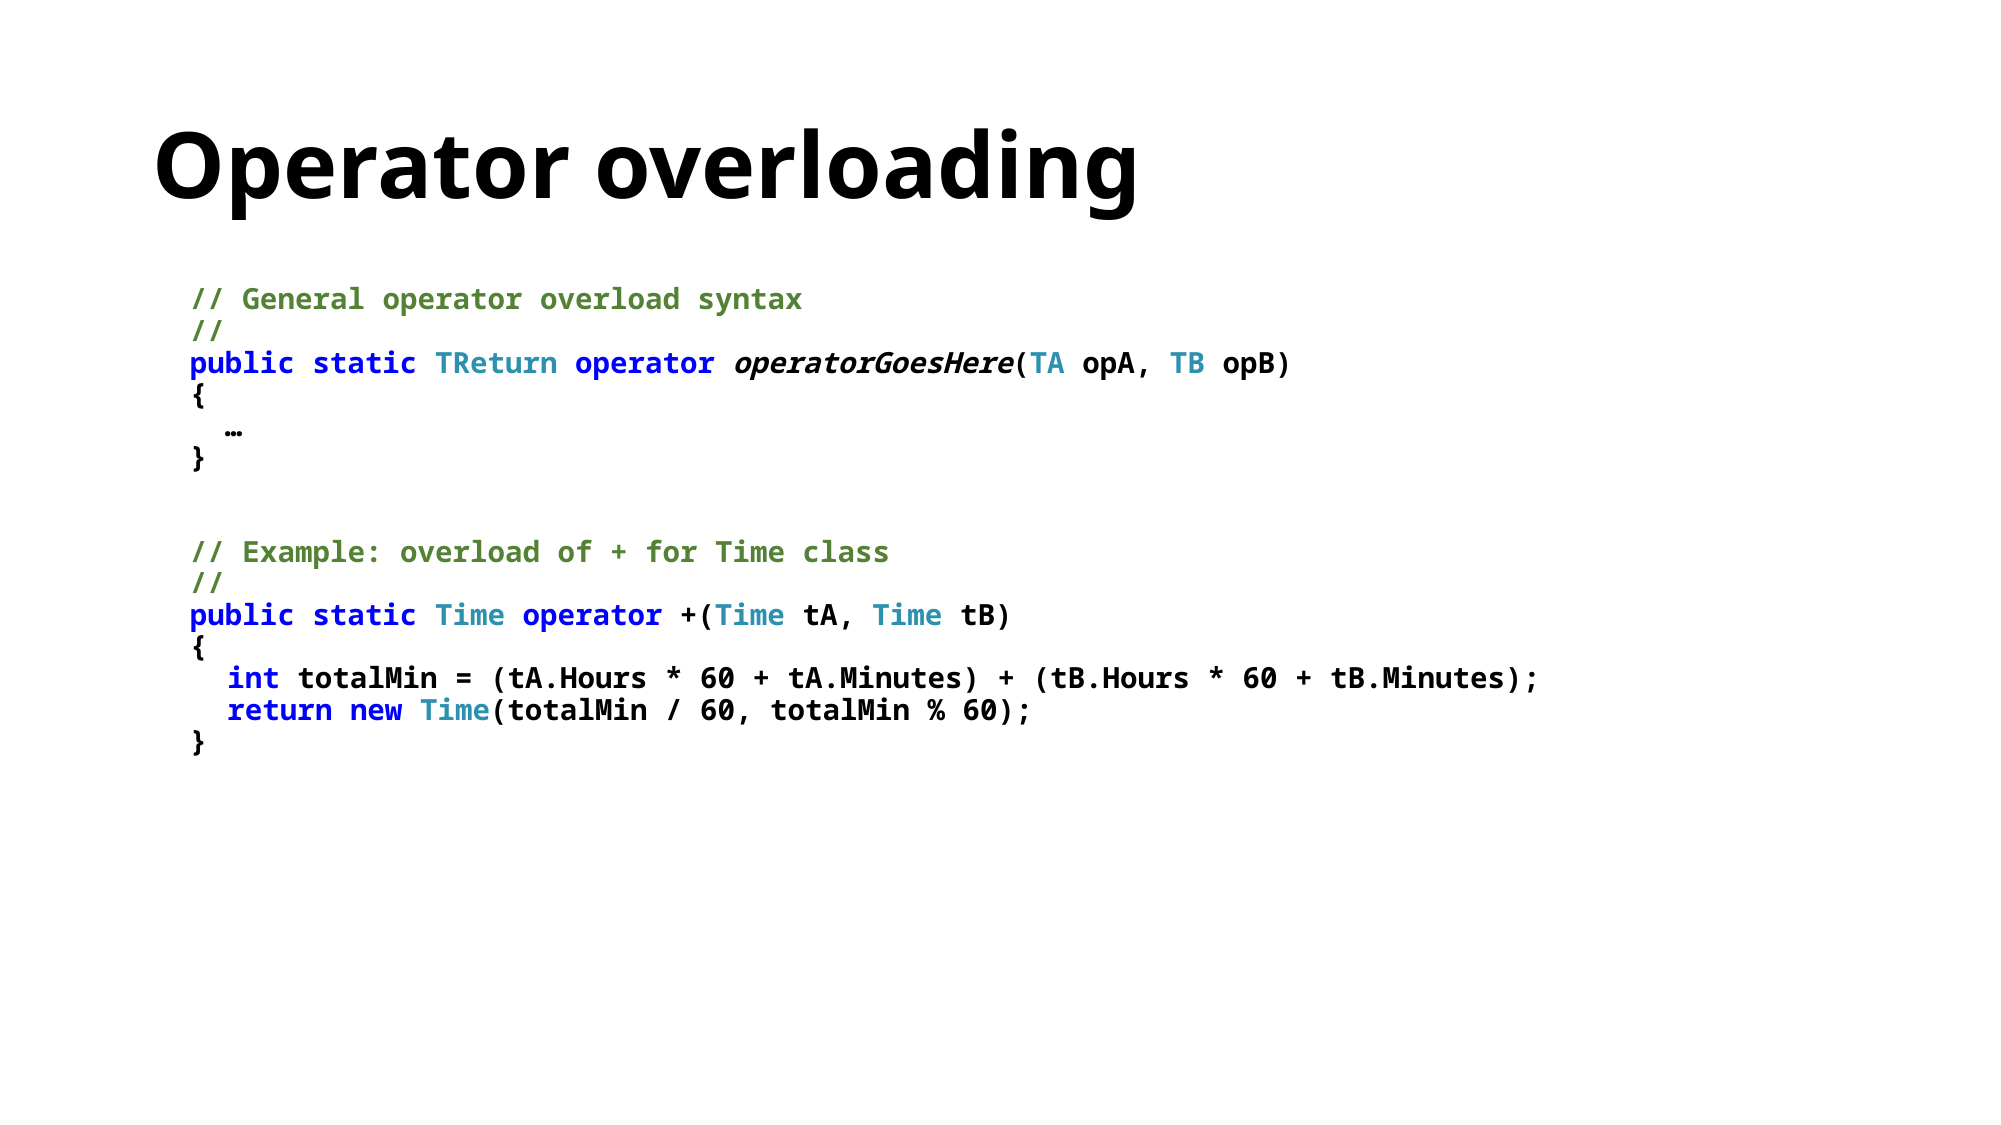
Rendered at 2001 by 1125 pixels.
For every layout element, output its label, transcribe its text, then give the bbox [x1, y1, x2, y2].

list // General operator overload syntax // public static TReturn operator operatorGoesHere(TA opA, TB opB) { … } // Example: overload of + for Time class // public static Time operator +(Time tA, Time tB) { int totalMin = (tA.Hours * 60 + tA.Minutes) + (tB.Hours * 60 + tB.Minutes); return new Time(totalMin / 60, totalMin % 60); } [137, 277, 1863, 1052]
title Operator overloading [137, 59, 1863, 277]
